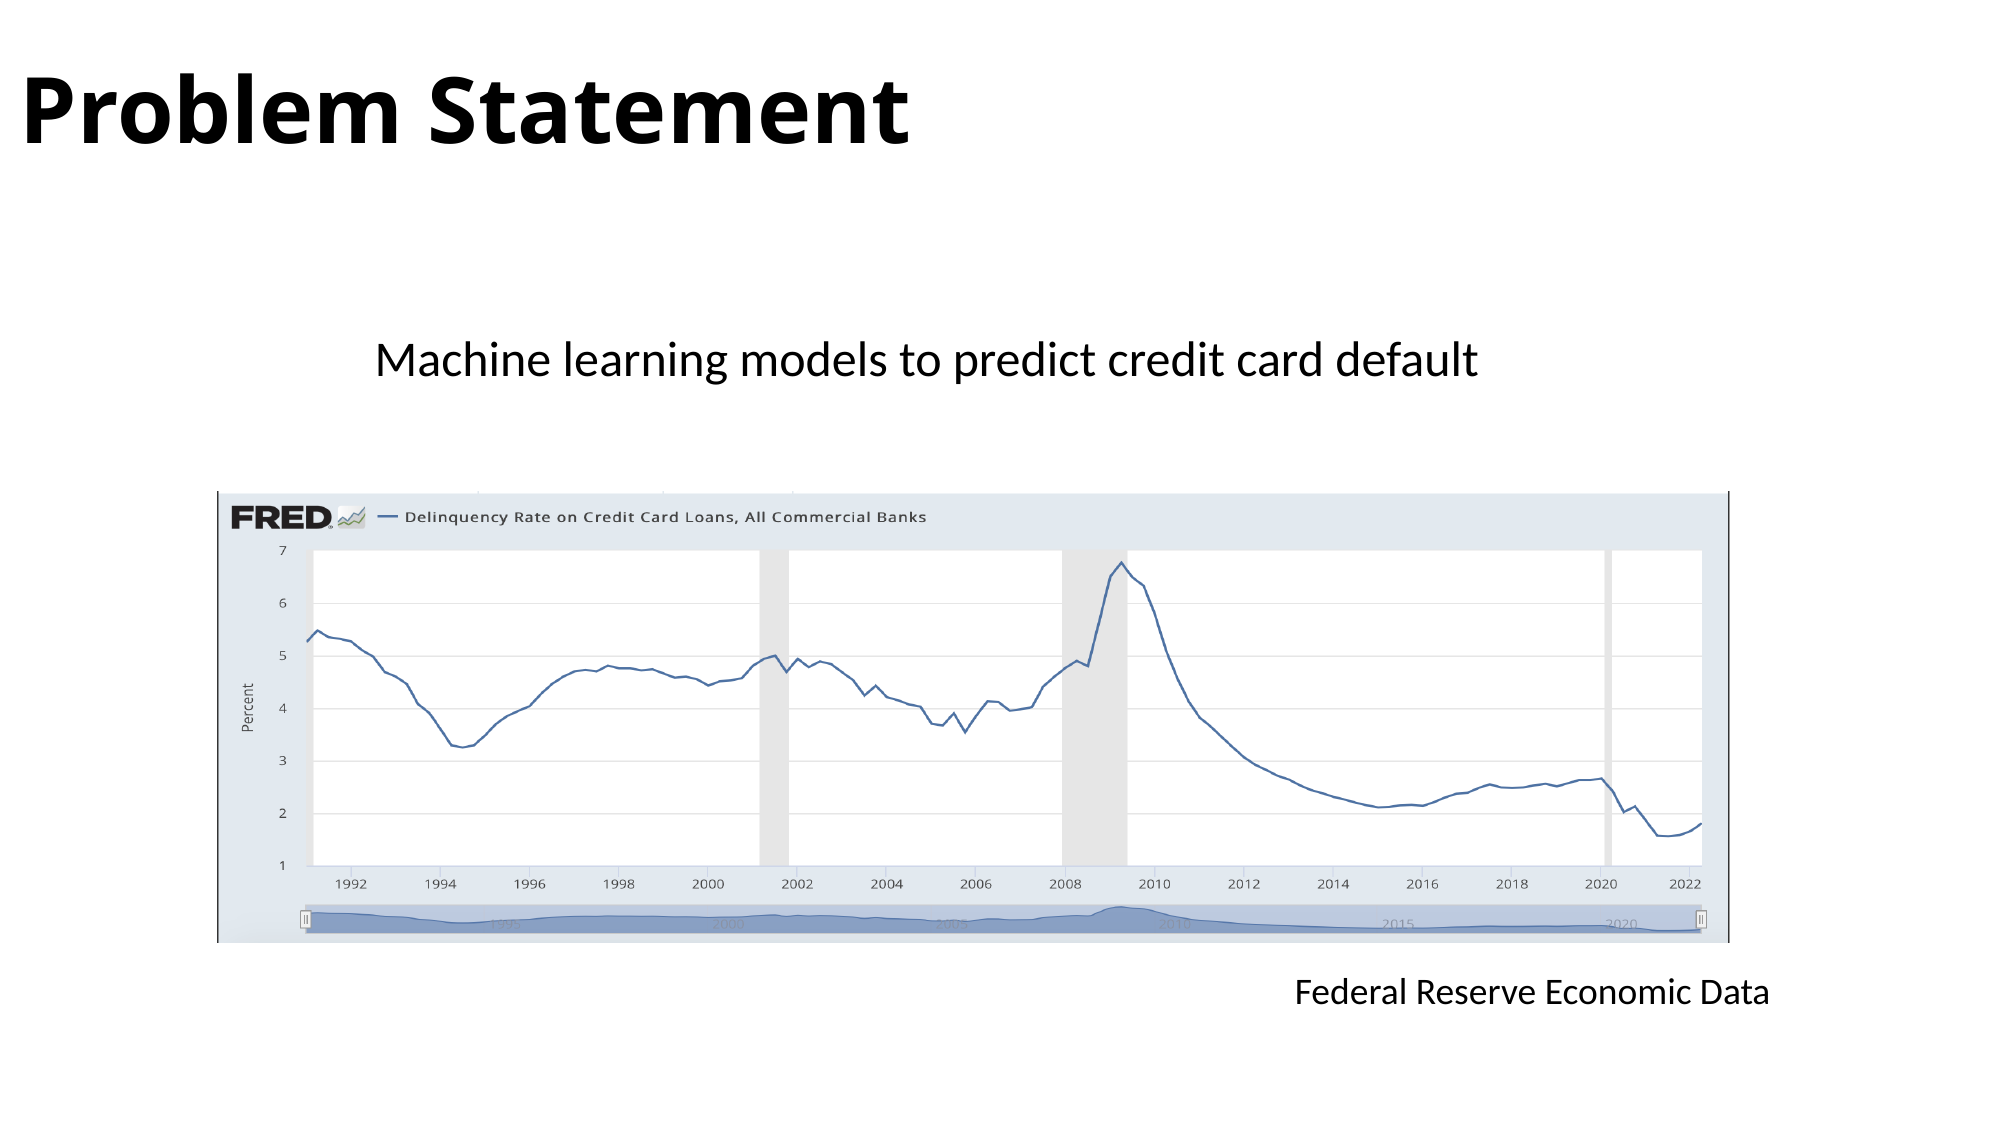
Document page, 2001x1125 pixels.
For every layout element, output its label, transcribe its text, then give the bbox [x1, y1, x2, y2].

text_box Machine learning models to predict credit card default [359, 319, 2000, 394]
text_box Federal Reserve Economic Data [1280, 959, 1821, 1020]
title Problem Statement [4, 5, 1730, 223]
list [217, 491, 1730, 943]
